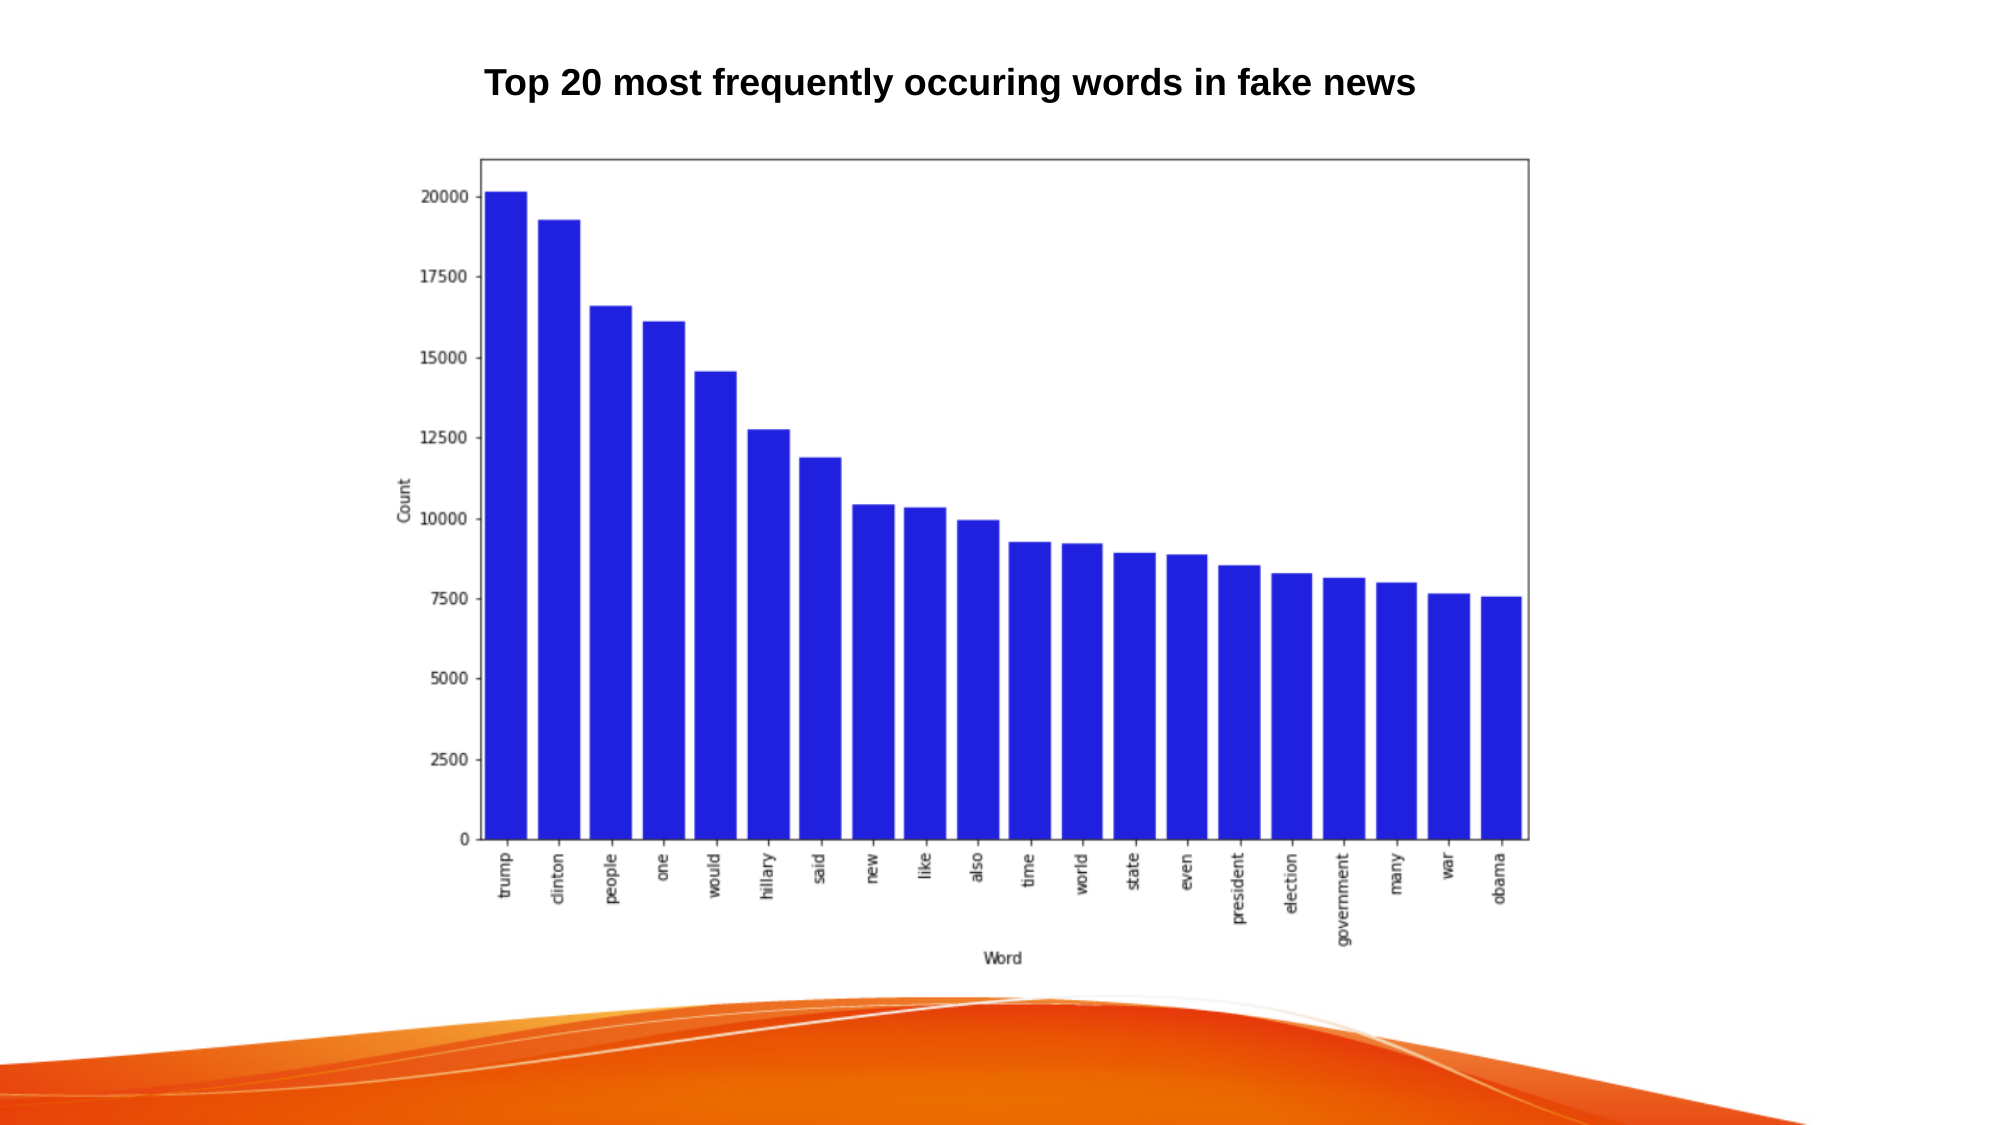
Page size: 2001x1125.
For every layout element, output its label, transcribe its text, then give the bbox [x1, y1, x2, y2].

picture [0, 0, 2000, 1125]
text_box Top 20 most frequently occuring words in fake news [469, 50, 1468, 111]
